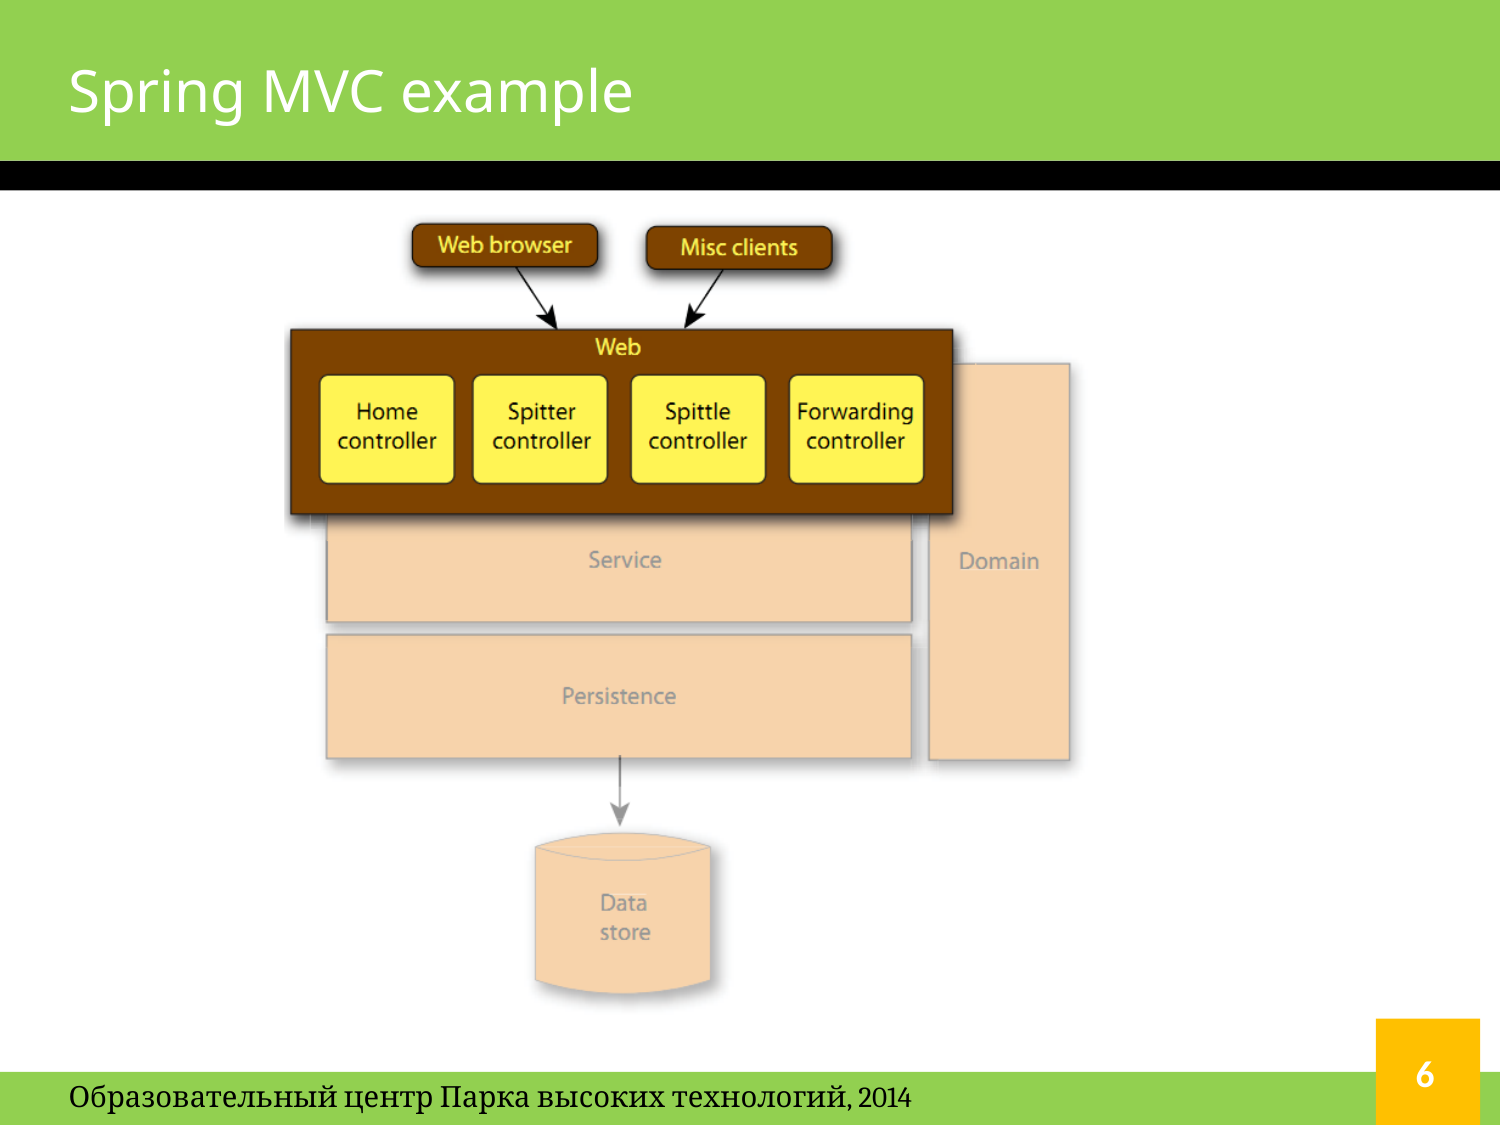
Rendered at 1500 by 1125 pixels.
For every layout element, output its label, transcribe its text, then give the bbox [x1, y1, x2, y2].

title Spring MVC example [53, 42, 1404, 135]
slide_number 6 [1376, 1042, 1475, 1103]
picture [277, 213, 1092, 1030]
